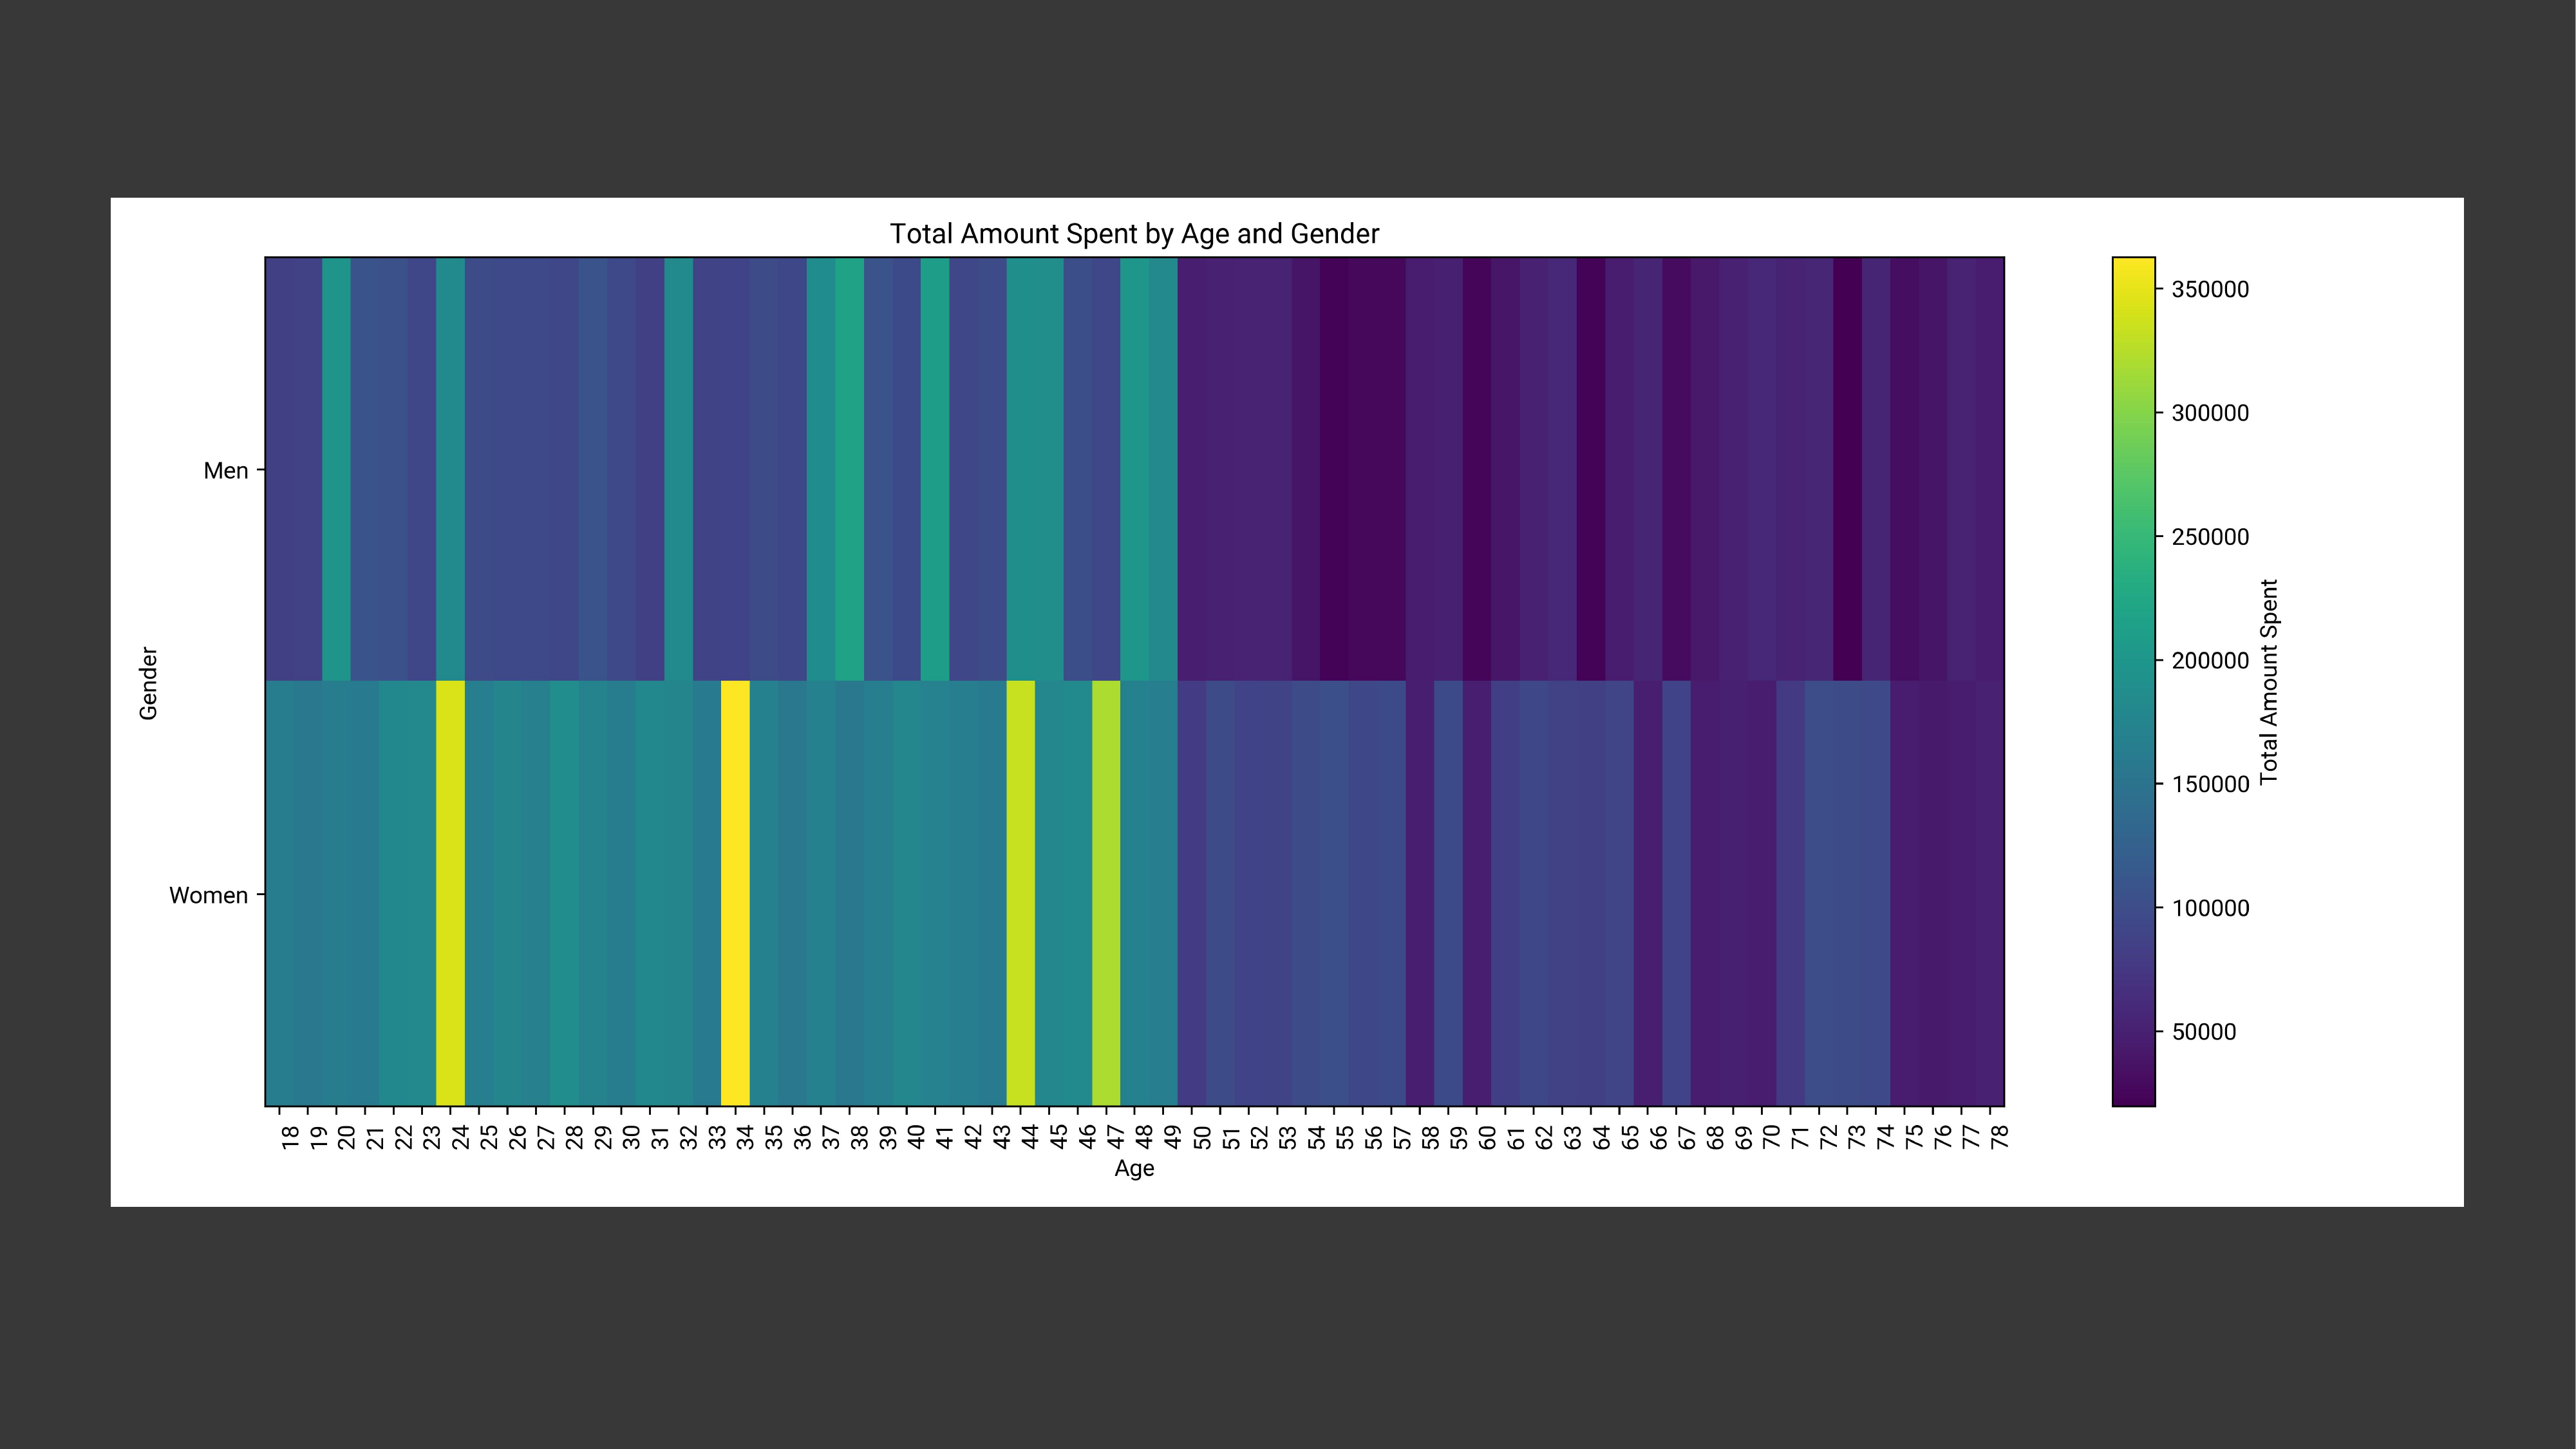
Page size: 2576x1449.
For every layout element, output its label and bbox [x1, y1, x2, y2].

picture [111, 198, 2464, 1207]
